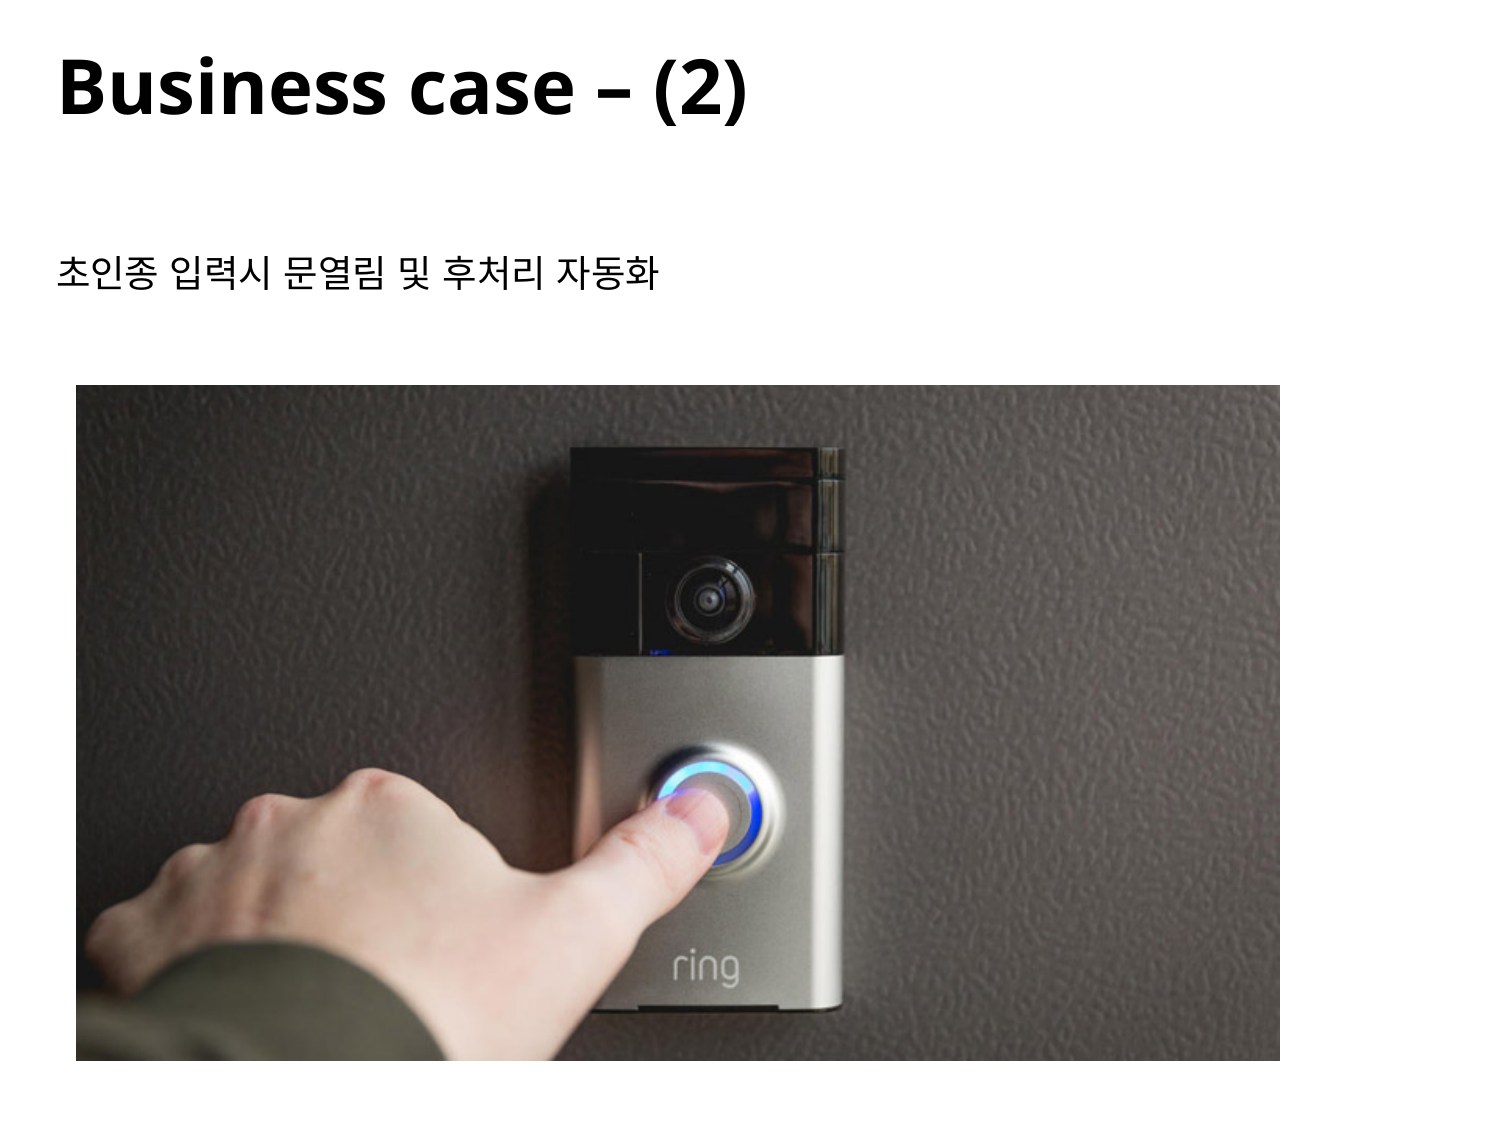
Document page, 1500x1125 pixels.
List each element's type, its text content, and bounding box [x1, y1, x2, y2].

title Business case – (2) [41, 30, 1128, 138]
picture [76, 385, 1281, 1061]
text_box 초인종 입력시 문열림 및 후처리 자동화 [41, 219, 774, 303]
